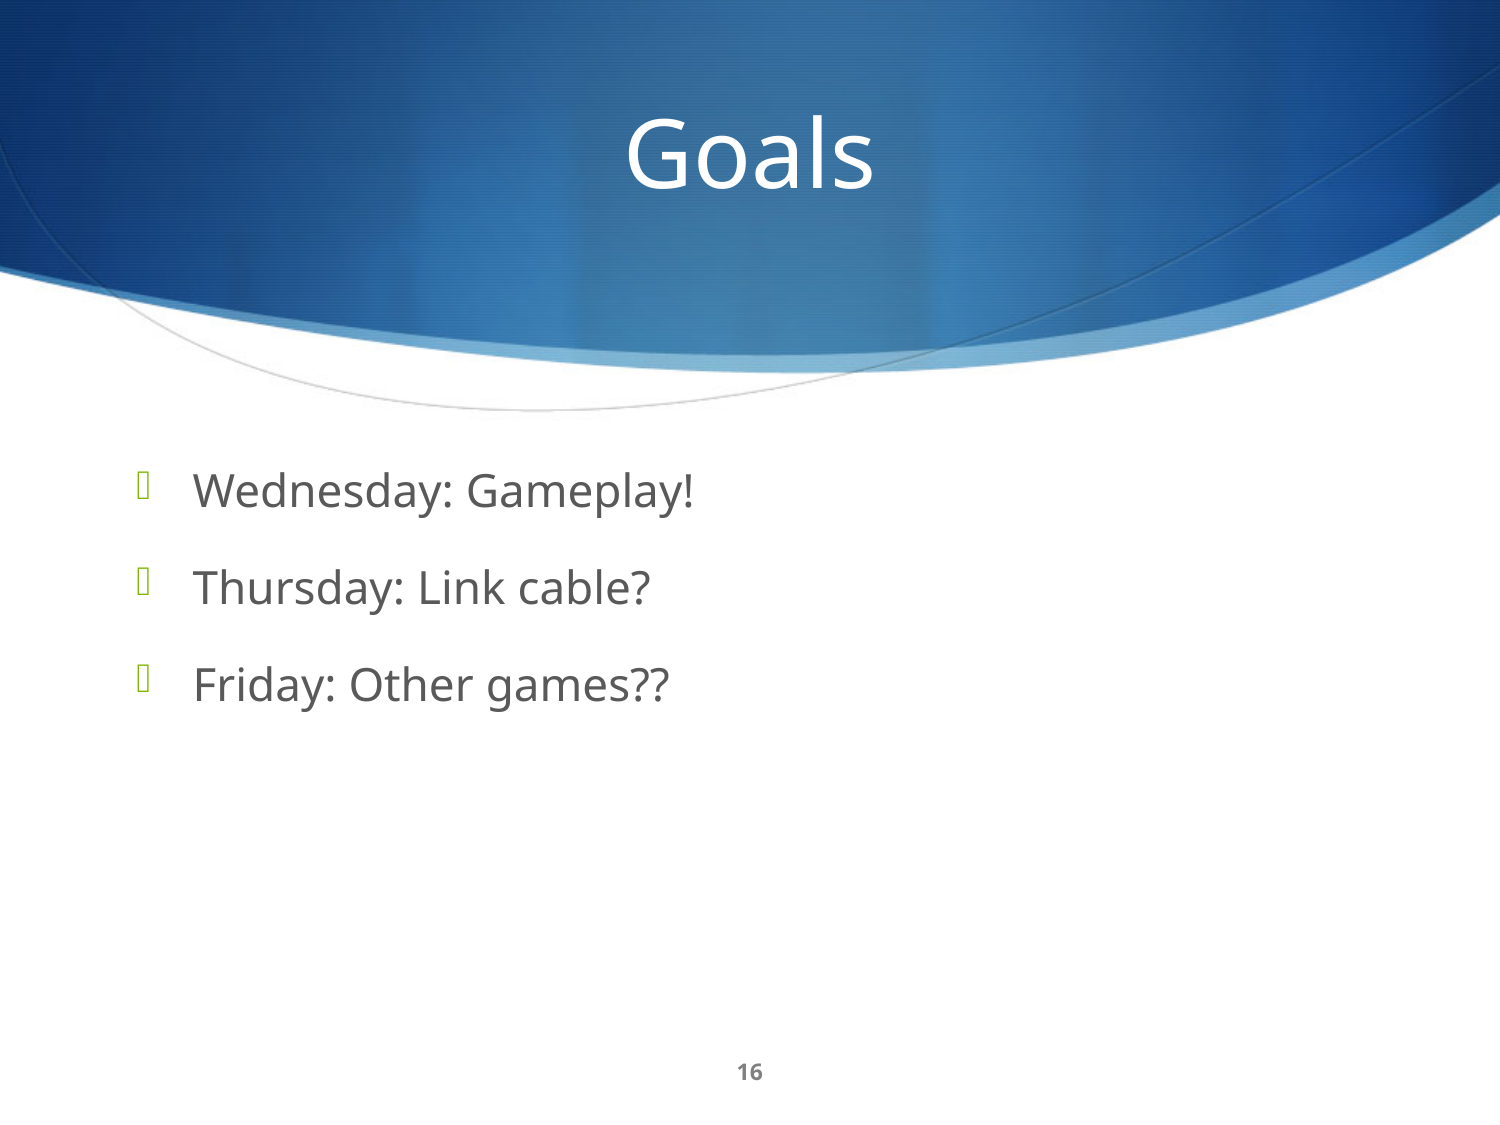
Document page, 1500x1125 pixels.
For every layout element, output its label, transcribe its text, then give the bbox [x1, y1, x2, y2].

slide_number 16 [706, 1042, 794, 1103]
title Goals [75, 56, 1425, 245]
list Wednesday: Gameplay! Thursday: Link cable? Friday: Other games?? [121, 454, 1379, 991]
picture [0, 0, 1500, 1125]
